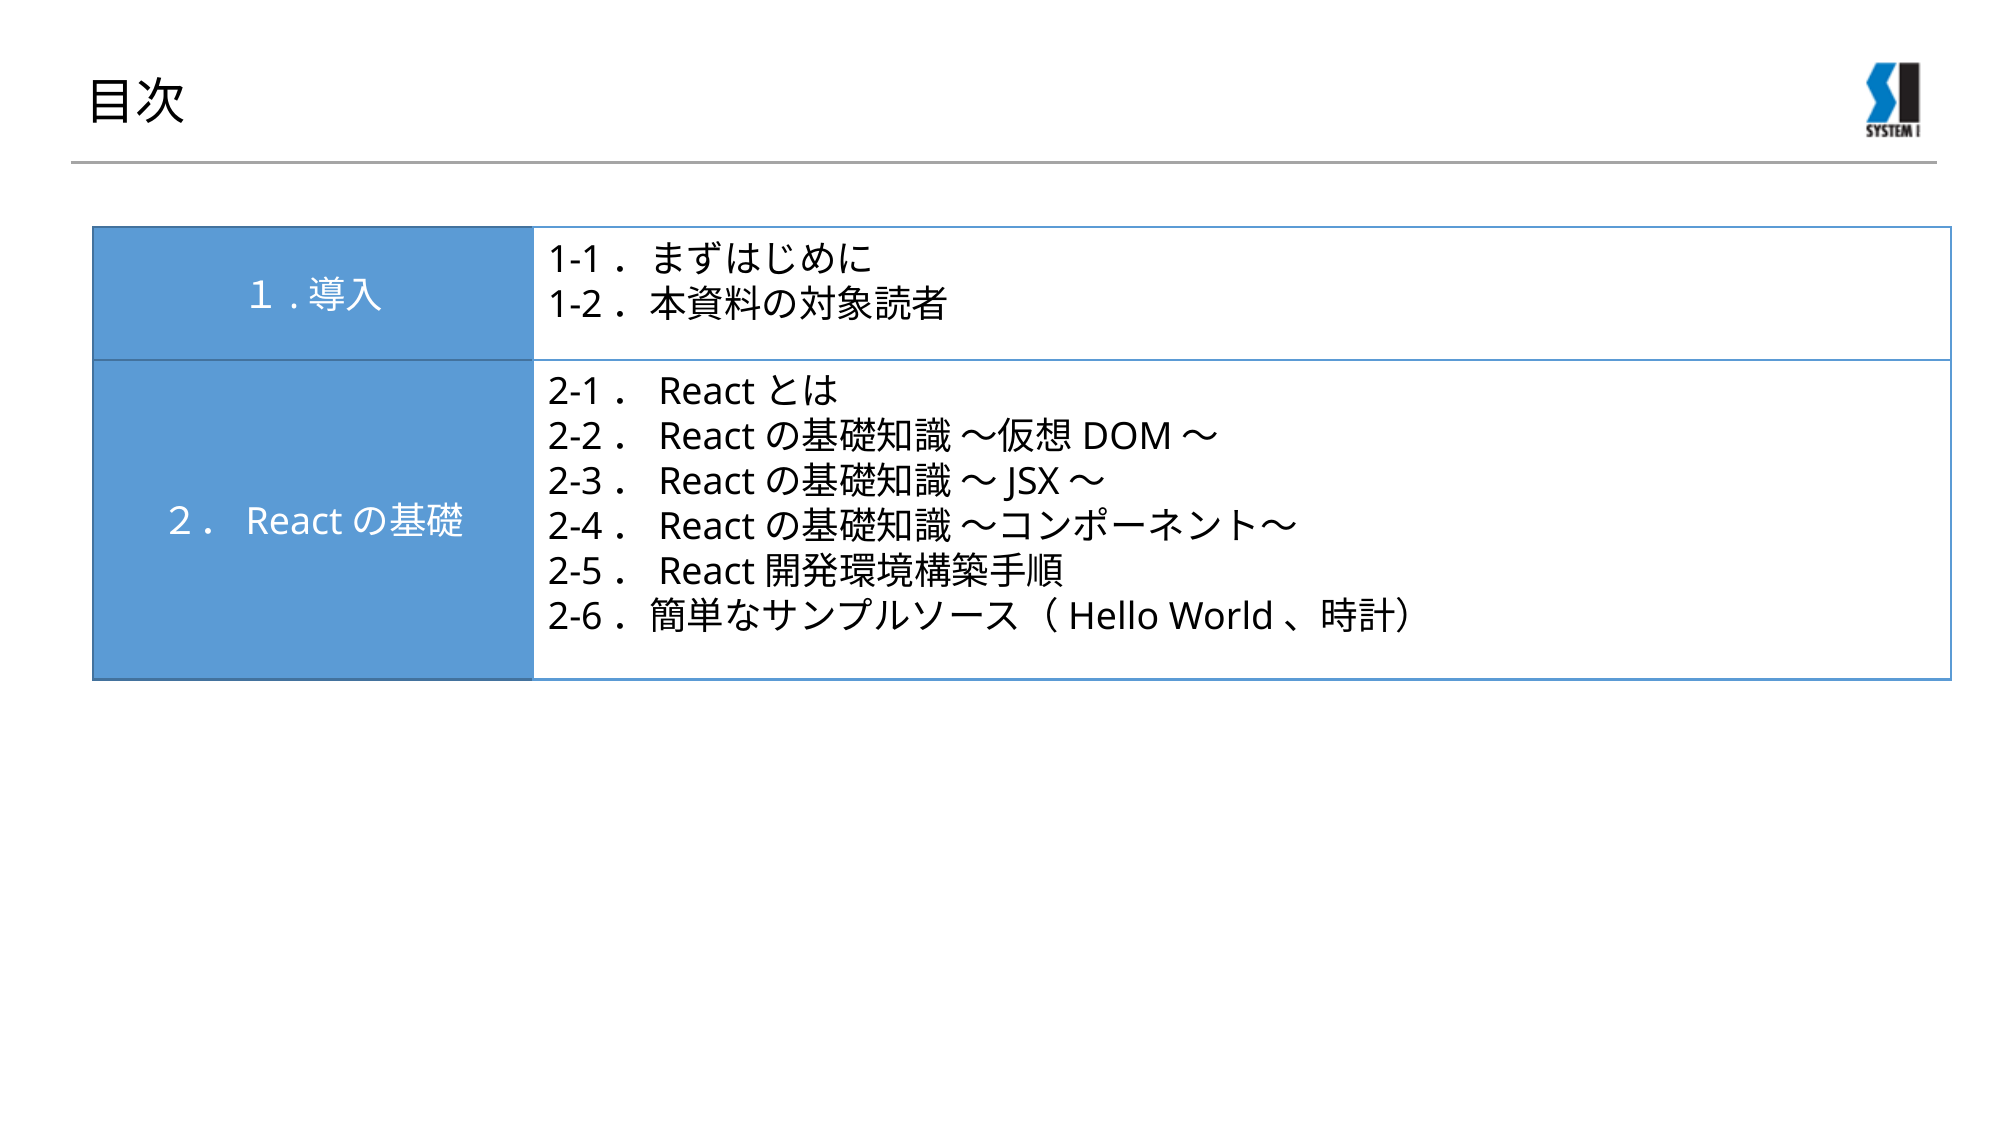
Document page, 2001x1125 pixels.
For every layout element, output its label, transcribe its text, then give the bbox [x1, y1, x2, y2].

picture [1851, 55, 1938, 142]
text_box ２．Reactの基礎 [92, 359, 532, 681]
text_box 1-1．まずはじめに 1-2．本資料の対象読者 [532, 226, 1952, 359]
title 目次 [70, 55, 1796, 144]
text_box １.導入 [92, 226, 532, 359]
text_box 2-1．Reactとは 2-2．Reactの基礎知識 ～仮想DOM～ 2-3．Reactの基礎知識 ～JSX～ 2-4．Reactの基礎知識 ～コンポーネント～ 2-5．React開発環境構築手順 2-6．簡単なサンプルソース（Hello World、時計） [532, 359, 1952, 681]
